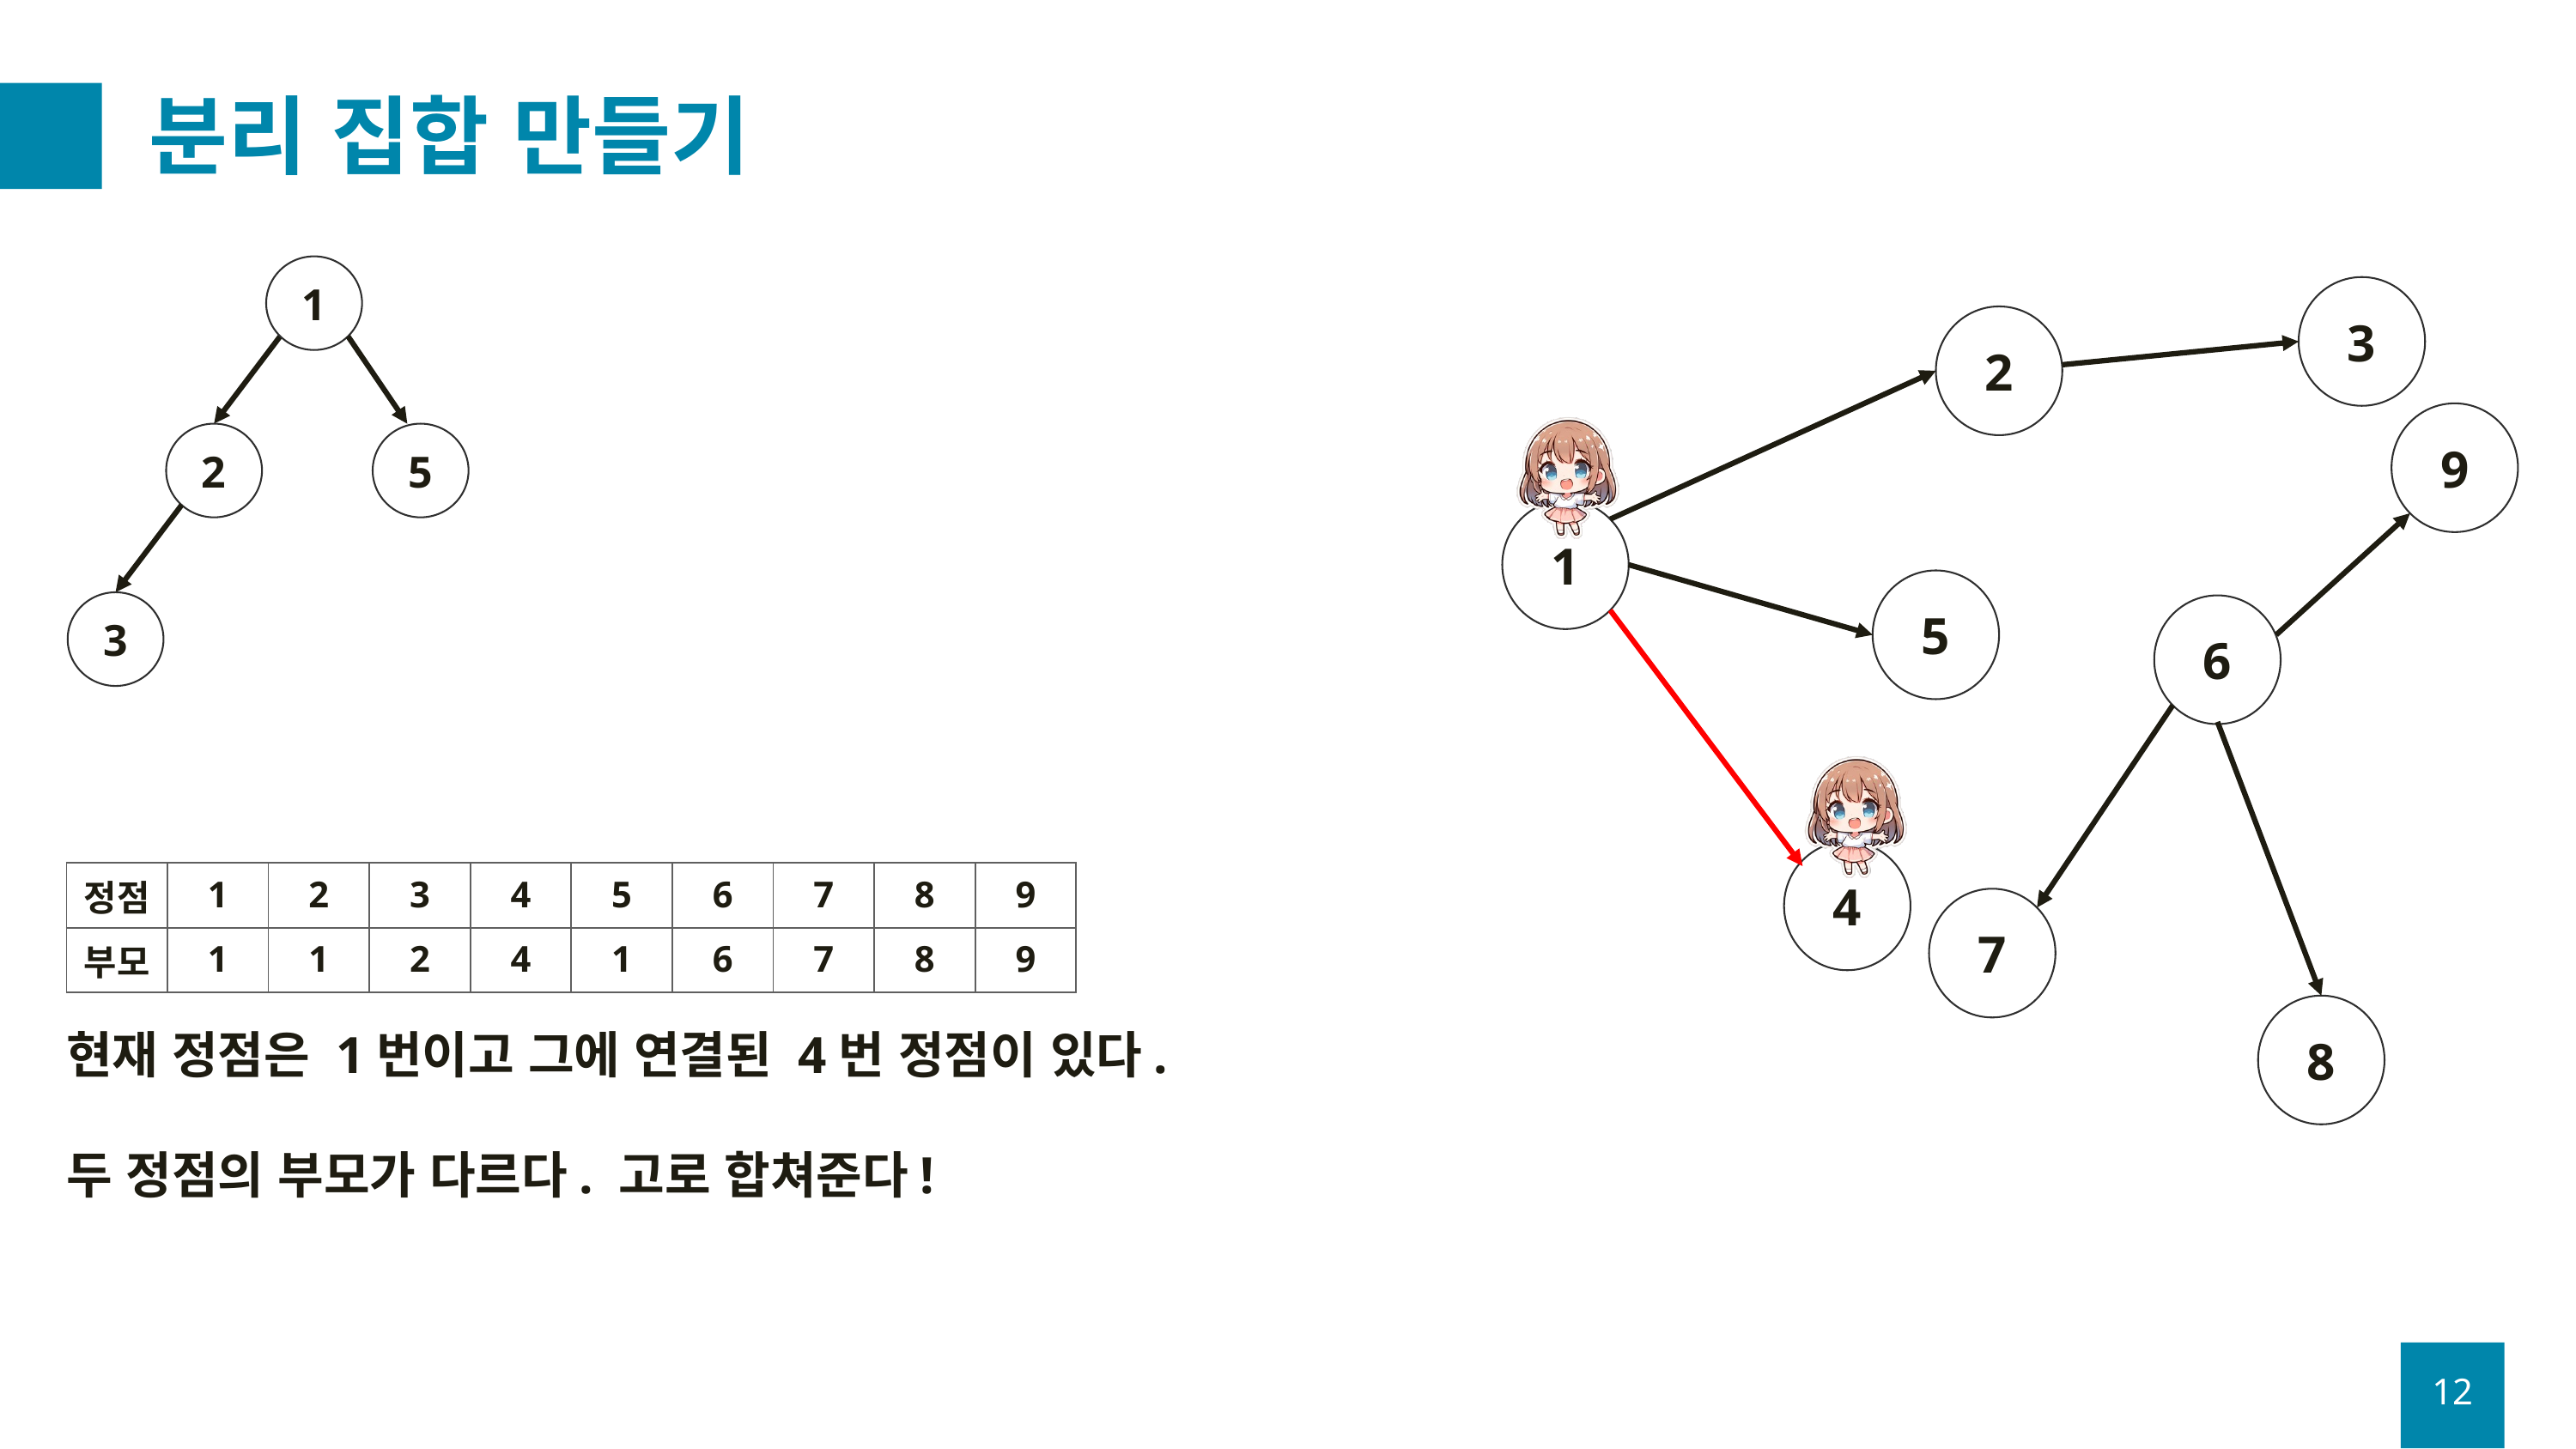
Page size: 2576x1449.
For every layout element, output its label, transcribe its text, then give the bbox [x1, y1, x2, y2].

table_cell 1 [168, 929, 268, 991]
title 분리 집합 만들기 [136, 64, 2488, 216]
picture [1787, 749, 1917, 879]
table_header 1 [168, 864, 268, 927]
table_cell 8 [875, 929, 975, 991]
text_box 9 [2391, 402, 2519, 533]
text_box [1610, 370, 1936, 519]
text_box 3 [2297, 276, 2427, 407]
table_header 7 [774, 864, 873, 927]
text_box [214, 336, 281, 424]
text_box 현재 정점은 1번이고 그에 연결된 4번 정점이 있다. 두 정점의 부모가 다르다. 고로 합쳐준다! [53, 1017, 2218, 1210]
table_cell 부모 [67, 929, 167, 991]
table_header 4 [471, 864, 570, 927]
text_box 2 [1935, 305, 2063, 436]
table_header 정점 [67, 864, 167, 927]
table_cell 6 [673, 929, 773, 991]
text_box 3 [66, 591, 165, 688]
table_header 8 [875, 864, 975, 927]
table_cell 1 [572, 929, 671, 991]
table_cell 9 [976, 929, 1075, 991]
text_box 8 [2257, 994, 2386, 1125]
table_header 6 [673, 864, 773, 927]
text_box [2037, 705, 2173, 908]
table_header 3 [370, 864, 470, 927]
table_cell 7 [774, 929, 873, 991]
picture [1499, 410, 1629, 540]
text_box 5 [1871, 569, 2001, 700]
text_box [348, 336, 408, 424]
table_header 5 [572, 864, 671, 927]
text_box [1628, 564, 1873, 635]
table_cell 1 [269, 929, 368, 991]
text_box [115, 505, 182, 592]
slide_number 12 [2400, 1355, 2505, 1433]
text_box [2275, 512, 2410, 635]
table_header 2 [269, 864, 368, 927]
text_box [2062, 341, 2299, 365]
text_box 1 [1501, 540, 1630, 630]
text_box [1610, 609, 1803, 866]
text_box 1 [264, 255, 363, 351]
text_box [2217, 724, 2322, 996]
text_box 2 [165, 422, 264, 518]
table_cell 2 [370, 929, 470, 991]
text_box 4 [1783, 879, 1911, 972]
text_box 5 [371, 422, 470, 518]
text_box 6 [2153, 594, 2282, 725]
table_cell 4 [471, 929, 570, 991]
table_header 9 [976, 864, 1075, 927]
text_box 7 [1928, 888, 2057, 1017]
